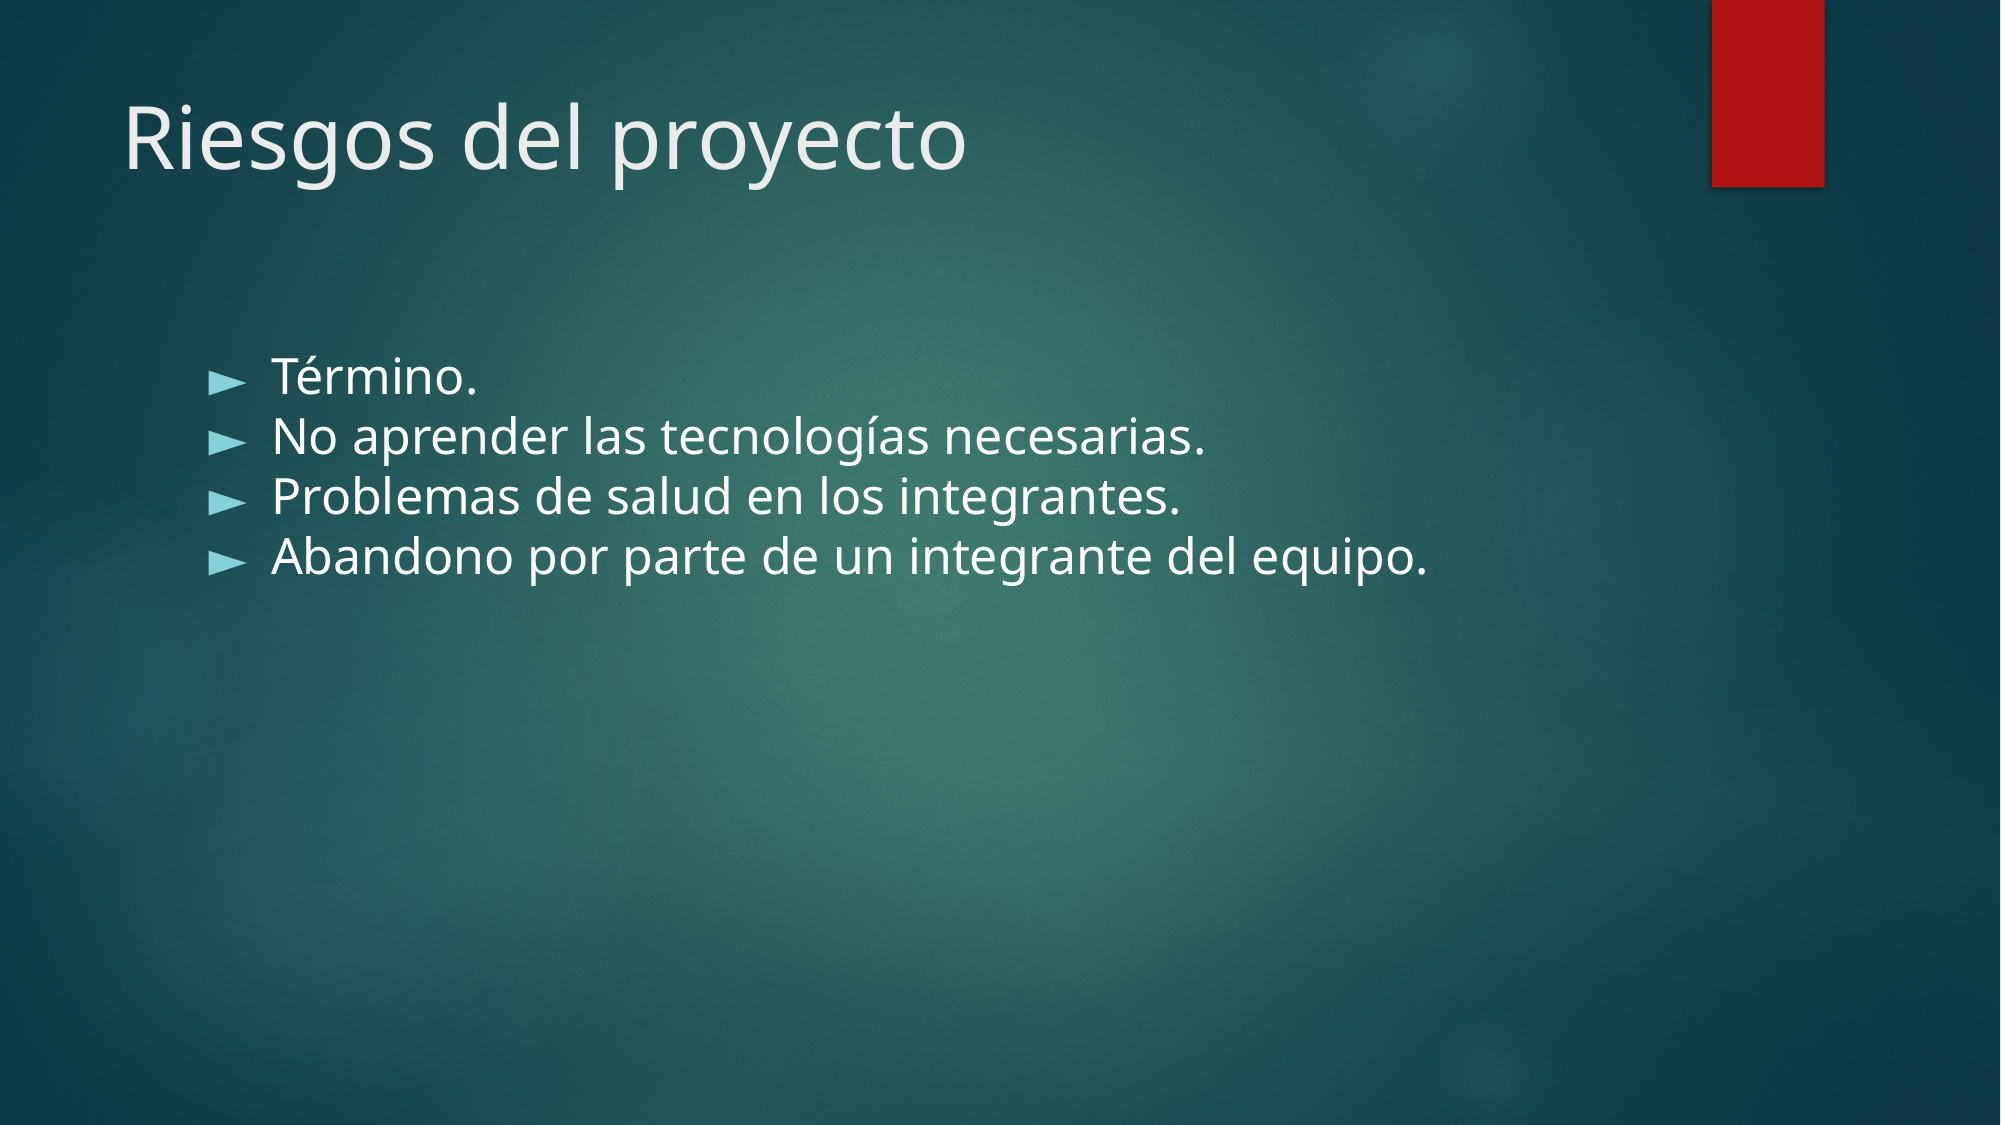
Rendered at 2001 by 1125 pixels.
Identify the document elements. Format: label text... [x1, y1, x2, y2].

list Término. No aprender las tecnologías necesarias. Problemas de salud en los integrantes. Abandono por parte de un integrante del equipo. [181, 336, 1649, 1025]
picture [0, 0, 2001, 1125]
title Riesgos del proyecto [106, 74, 1649, 304]
